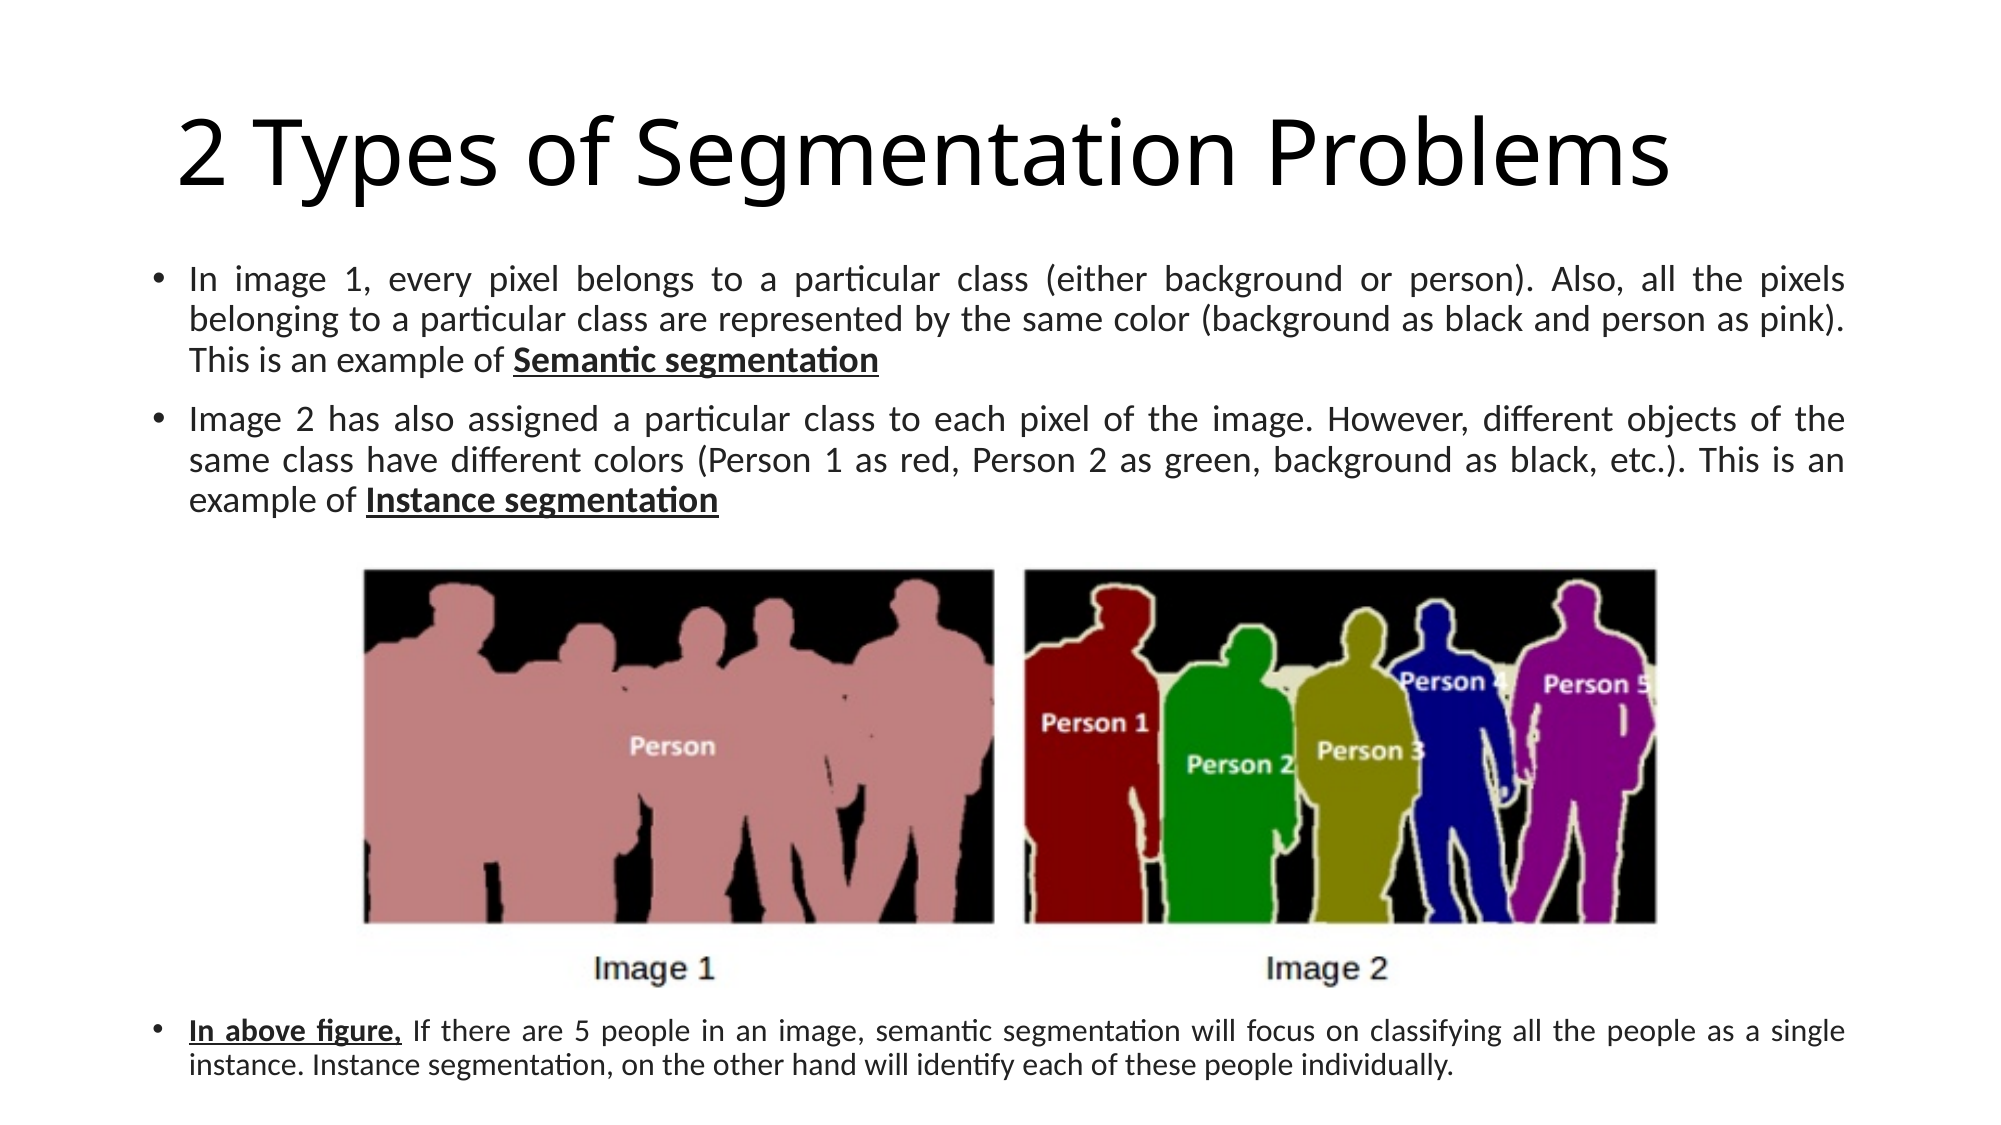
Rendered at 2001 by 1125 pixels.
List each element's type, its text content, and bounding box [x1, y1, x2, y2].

list In image 1, every pixel belongs to a particular class (either background or person). Also, all the pixels belonging to a particular class are represented by the same color (background as black and person as pink). This is an example of Semantic segmentation Image 2 has also assigned a particular class to each pixel of the image. However, different objects of the same class have different colors (Person 1 as red, Person 2 as green, background as black, etc.). This is an example of Instance segmentation In above figure, If there are 5 people in an image, semantic segmentation will focus on classifying all the people as a single instance. Instance segmentation, on the other hand will identify each of these people individually. [137, 251, 1863, 1099]
title 2 Types of Segmentation Problems [137, 46, 1863, 251]
picture [356, 562, 1660, 994]
